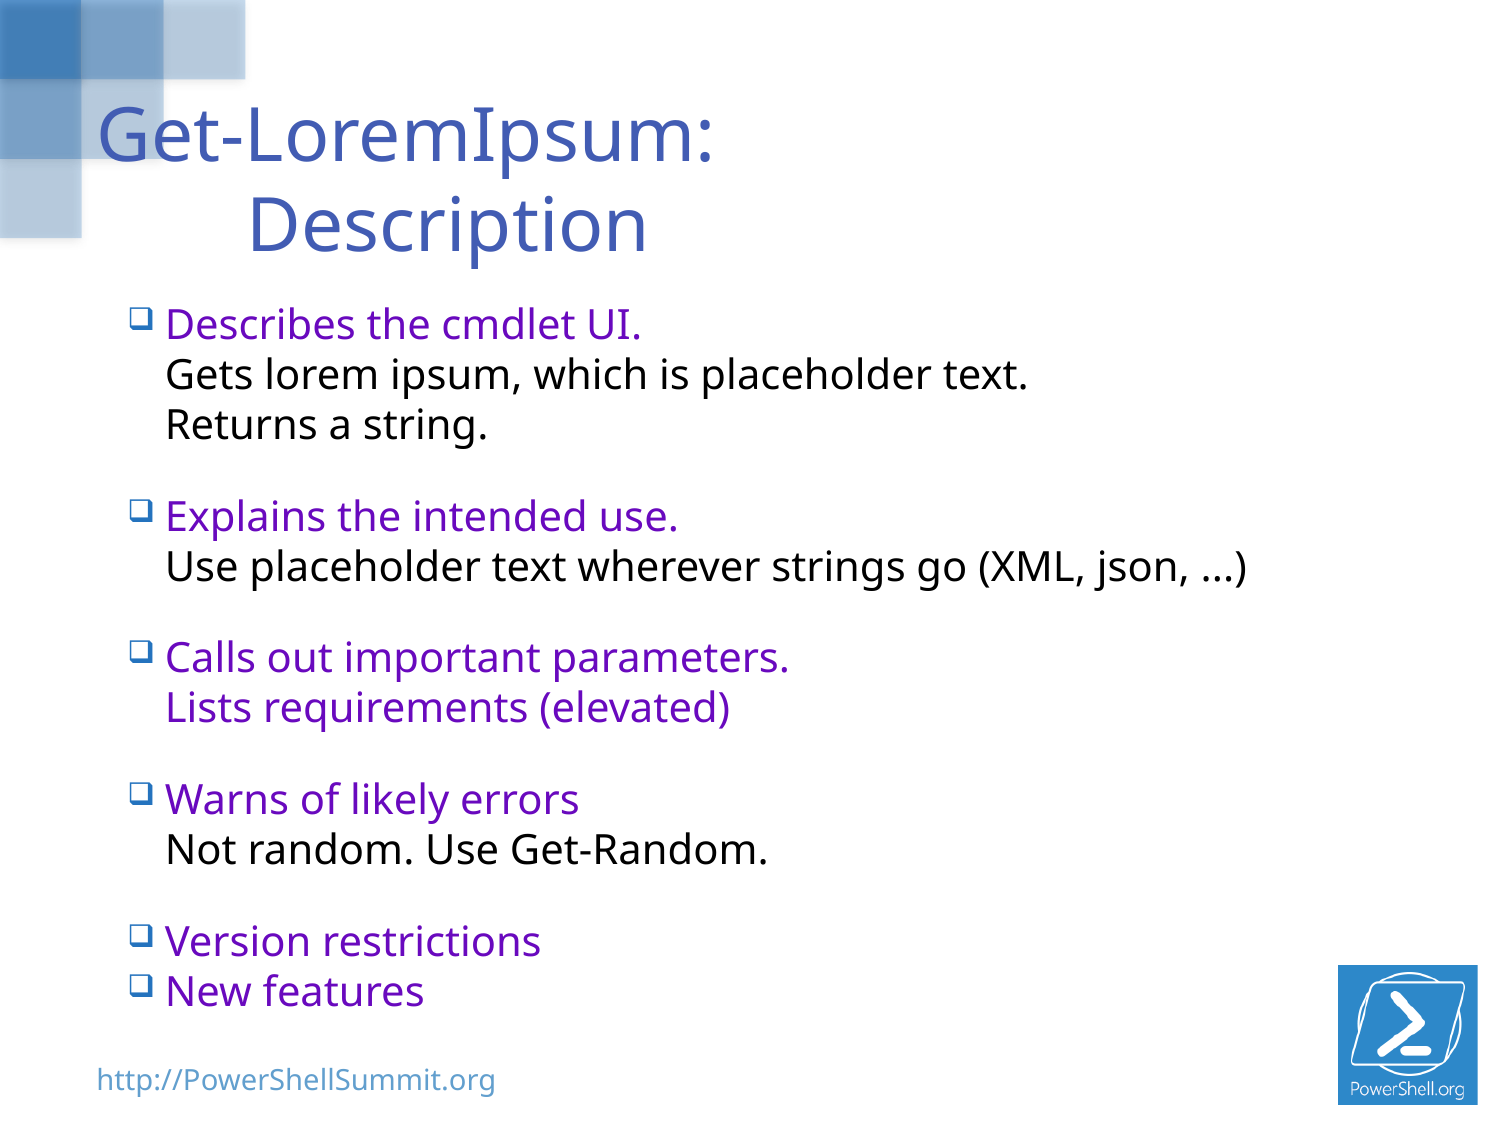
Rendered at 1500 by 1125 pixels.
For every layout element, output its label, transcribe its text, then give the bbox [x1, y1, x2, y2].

title Get-LoremIpsum: Description [81, 79, 1322, 263]
list Describes the cmdlet UI. Gets lorem ipsum, which is placeholder text. Returns a string. Explains the intended use. Use placeholder text wherever strings go (XML, json, ...) Calls out important parameters. Lists requirements (elevated) Warns of likely errors Not random. Use Get-Random. Version restrictions New features The Get-LoremIpsum cmdlet gets placeholder or filler text ("lorem ipsum"), which is nonsense text that is commonly used to demonstrate the graphic elements of a document or visual presentation.  Concept description Get-LorumIpsum returns one string. You can include the string in files and pipe it to cmdlets that take string values and insert it in serialized files, such as XML and JSON files.  Use Get-LorumIpsum returns fixed values. To get random text strings, use the Get-Random cmdlet.  Warning [112, 290, 1352, 873]
picture [1338, 965, 1478, 1105]
